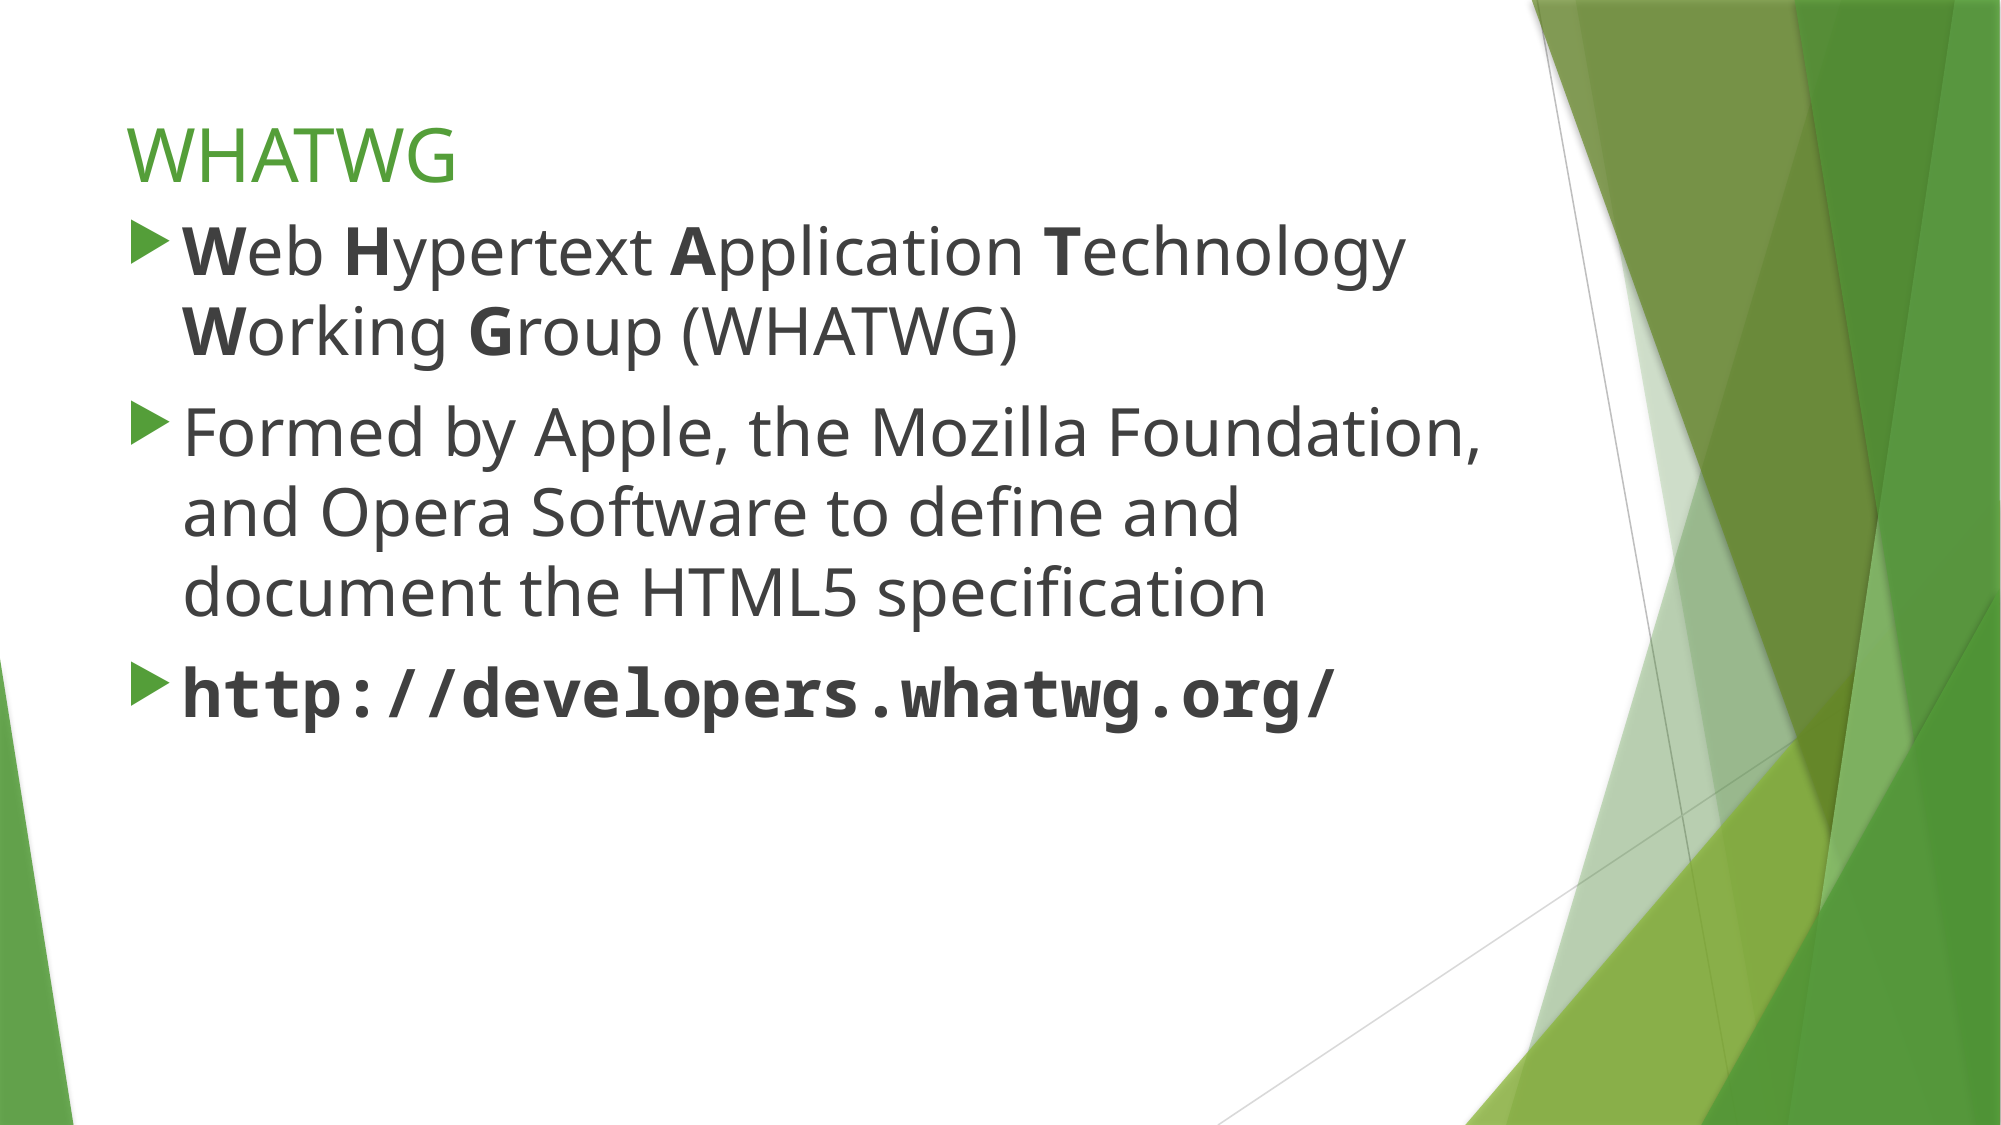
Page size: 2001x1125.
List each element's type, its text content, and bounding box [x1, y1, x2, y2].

list Web Hypertext Application Technology Working Group (WHATWG) Formed by Apple, the Mozilla Foundation, and Opera Software to define and document the HTML5 specification http://developers.whatwg.org/ [111, 201, 1503, 1073]
title WHATWG [111, 99, 1522, 317]
